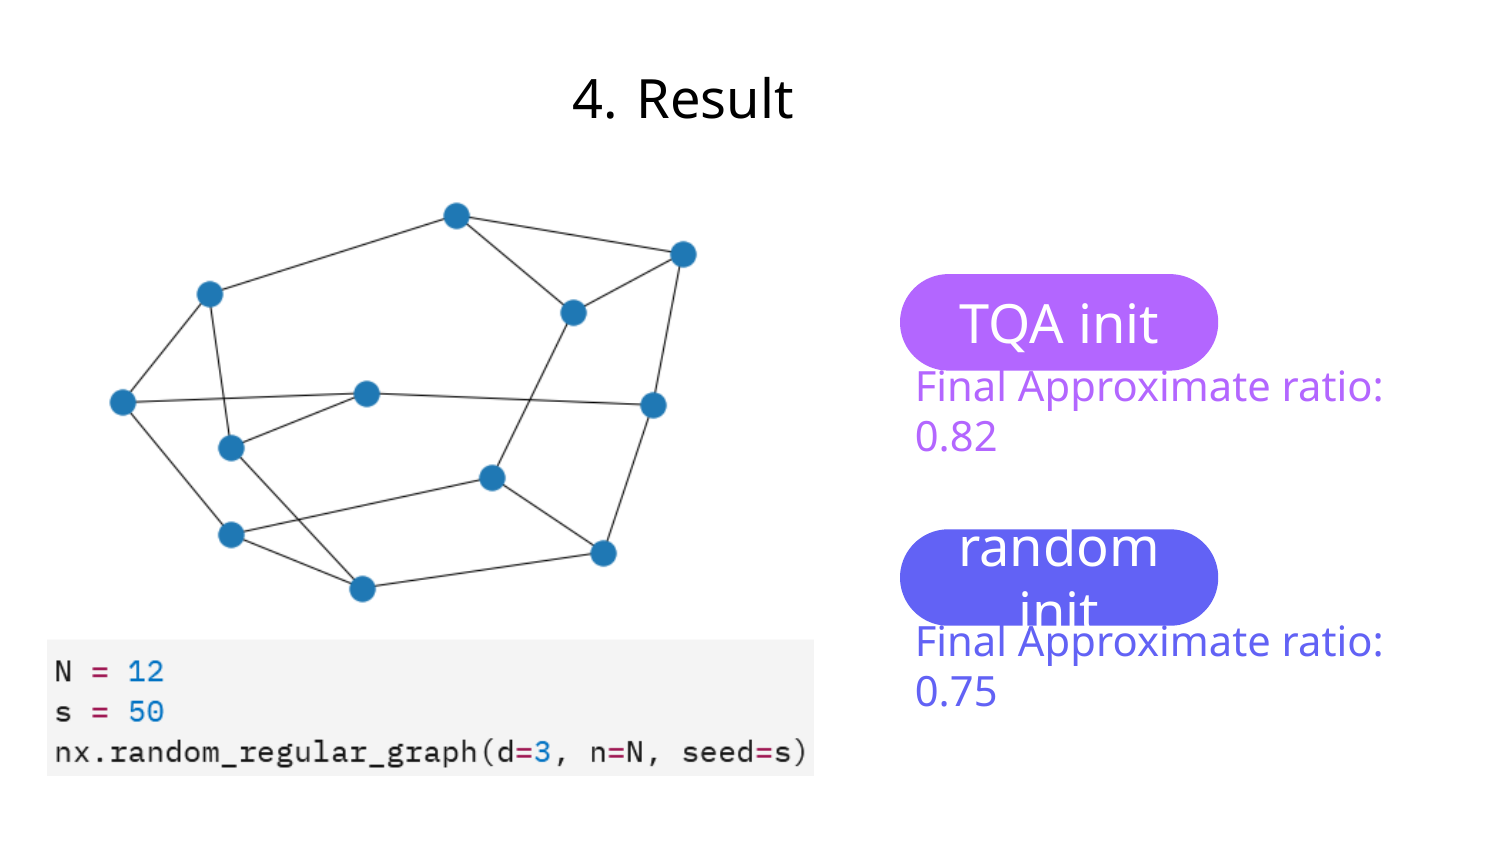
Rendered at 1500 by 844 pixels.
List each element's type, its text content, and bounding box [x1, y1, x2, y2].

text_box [899, 273, 1416, 449]
picture [47, 637, 815, 776]
title Result [257, 49, 1099, 144]
picture [84, 186, 720, 617]
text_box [899, 529, 1416, 704]
